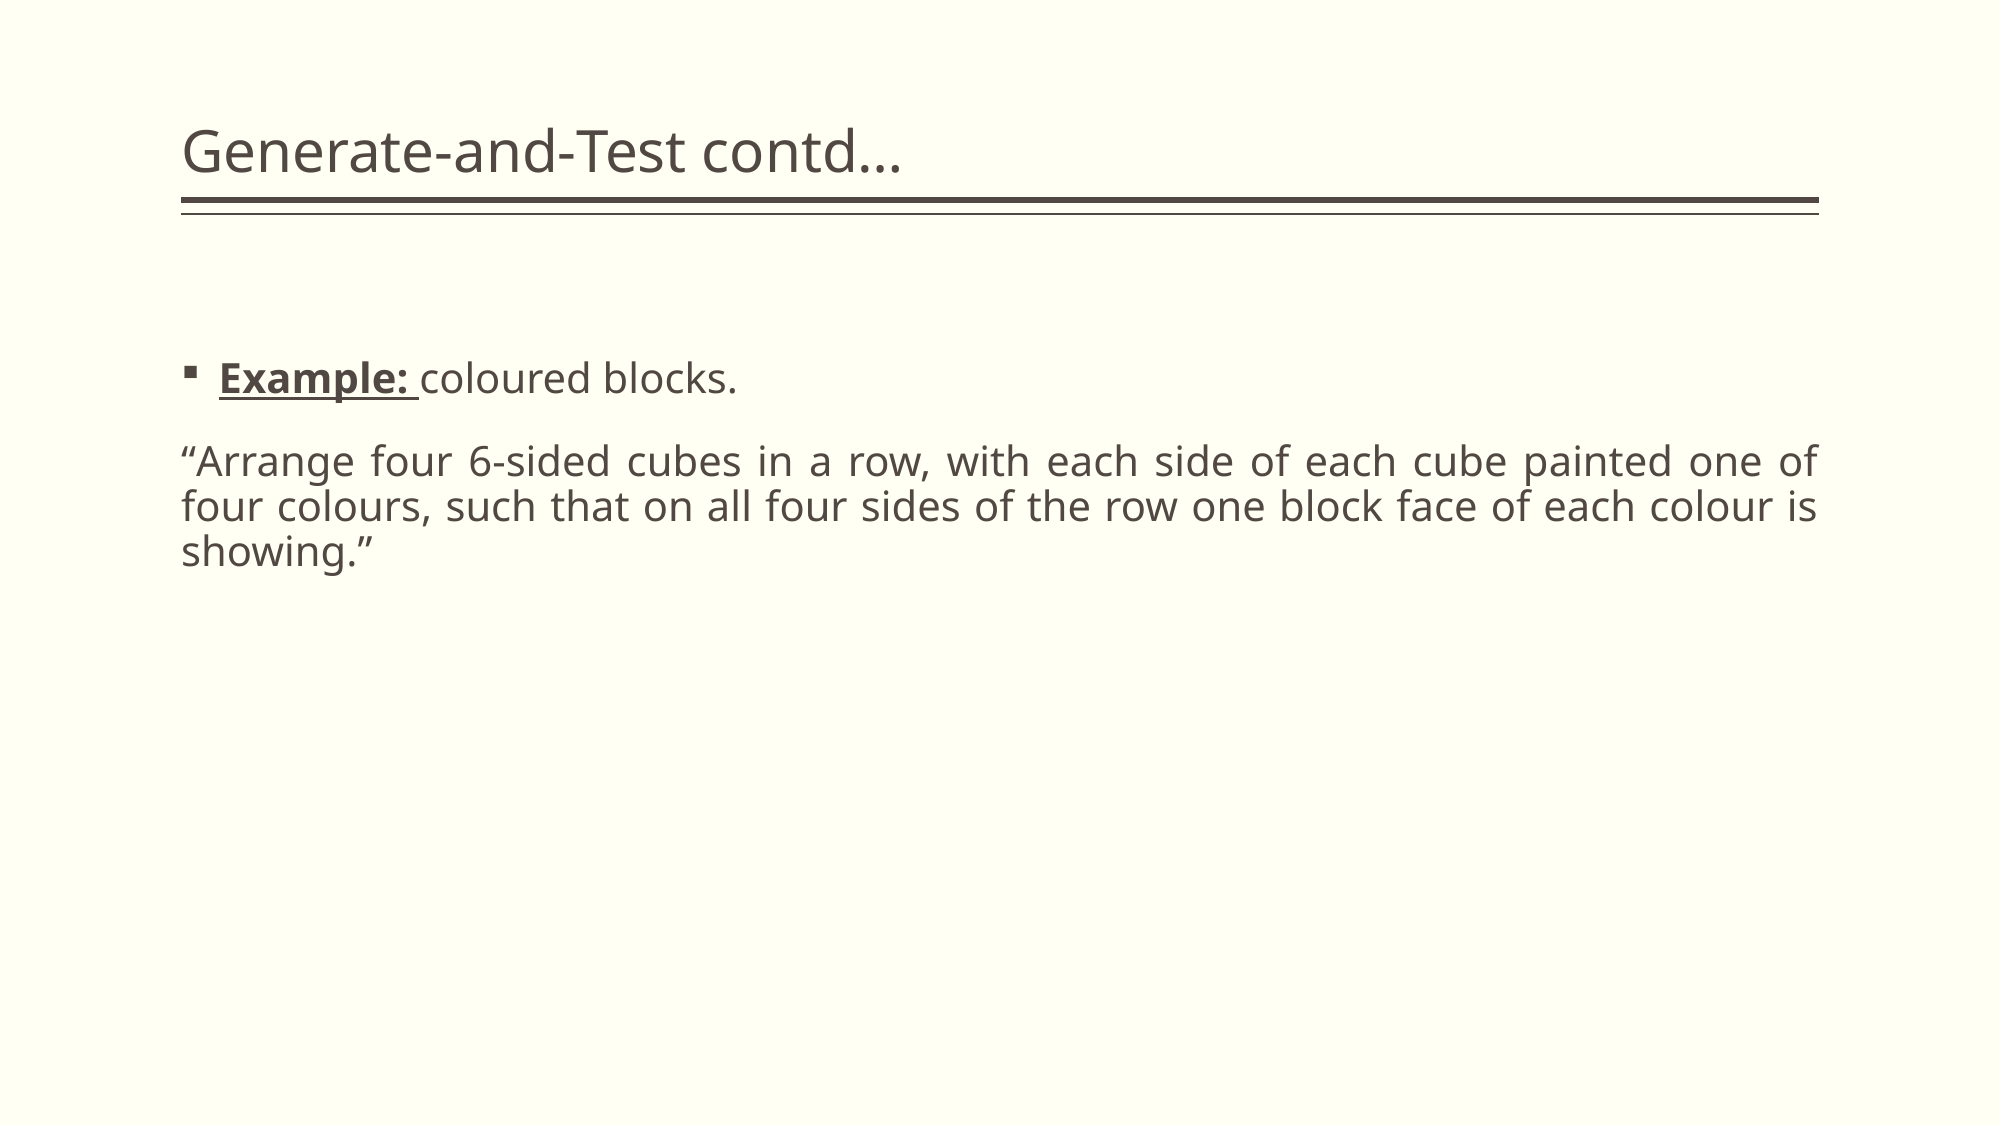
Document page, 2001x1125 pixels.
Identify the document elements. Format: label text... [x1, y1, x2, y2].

list Example: coloured blocks. “Arrange four 6‐sided cubes in a row, with each side of each cube painted one of four colours, such that on all four sides of the row one block face of each colour is showing.” [181, 262, 1819, 1013]
title Generate‐and‐Test contd… [181, 12, 1819, 193]
